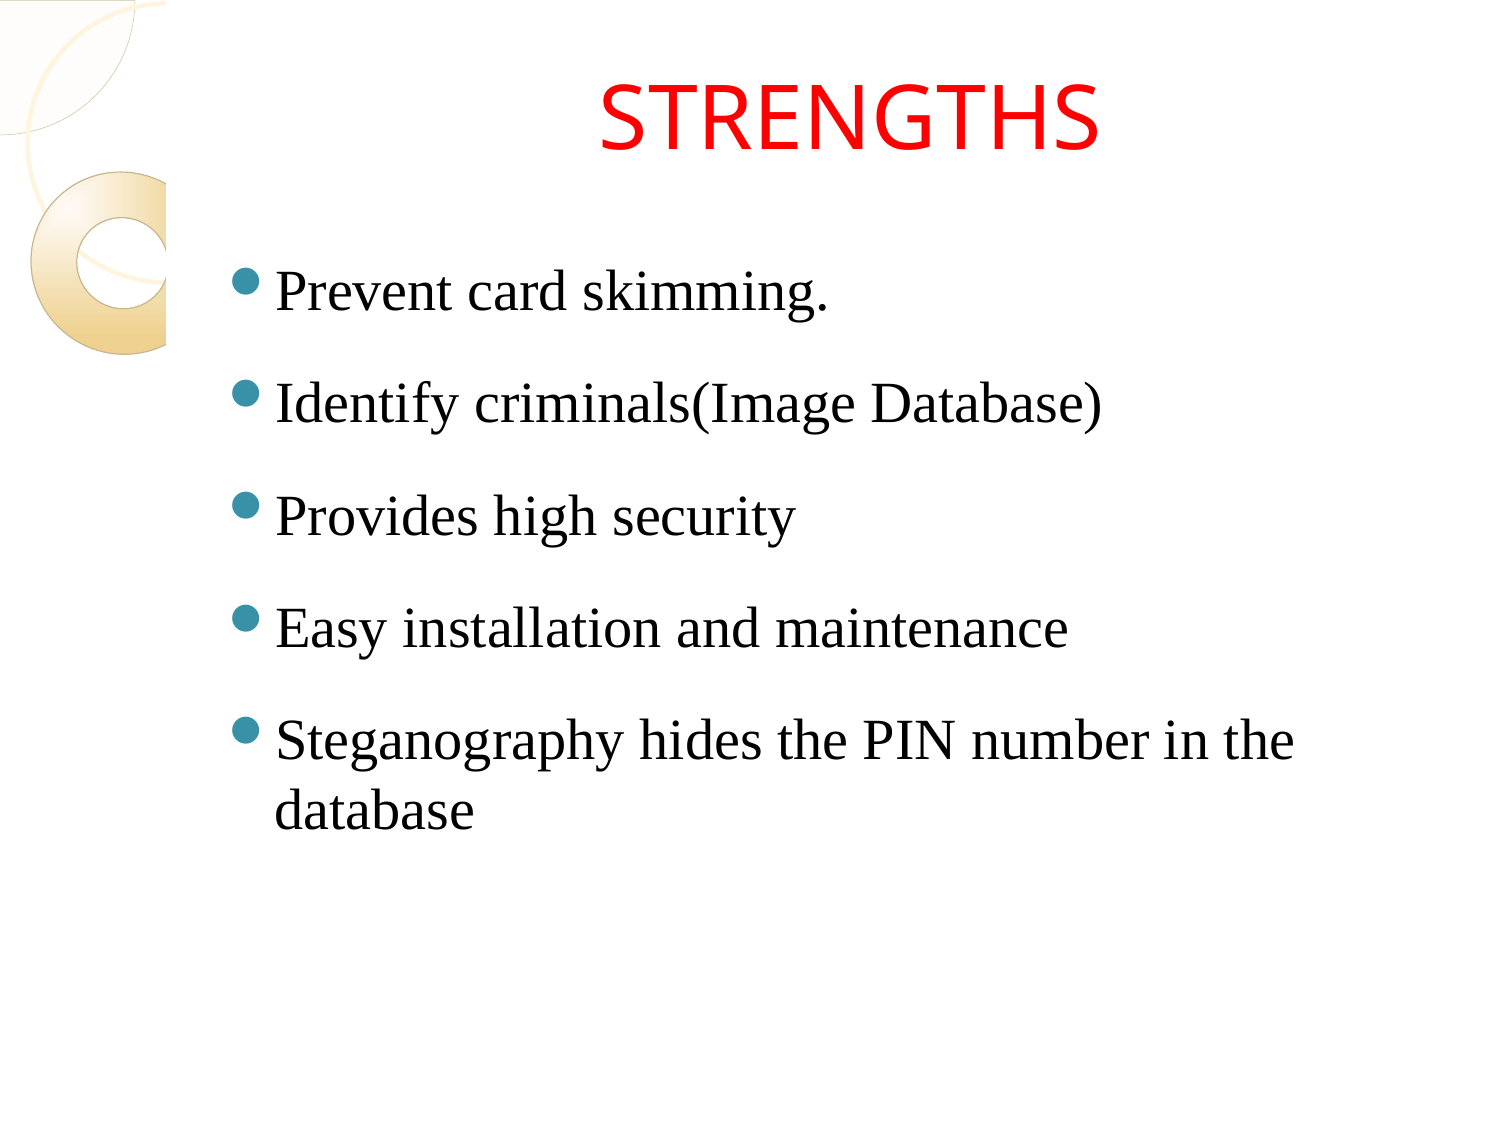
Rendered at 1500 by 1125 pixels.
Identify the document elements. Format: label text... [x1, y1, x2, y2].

title STRENGTHS [235, 45, 1466, 233]
text_box Prevent card skimming. Identify criminals(Image Database) Provides high security Easy installation and maintenance Steganography hides the PIN number in the database [200, 237, 1466, 925]
